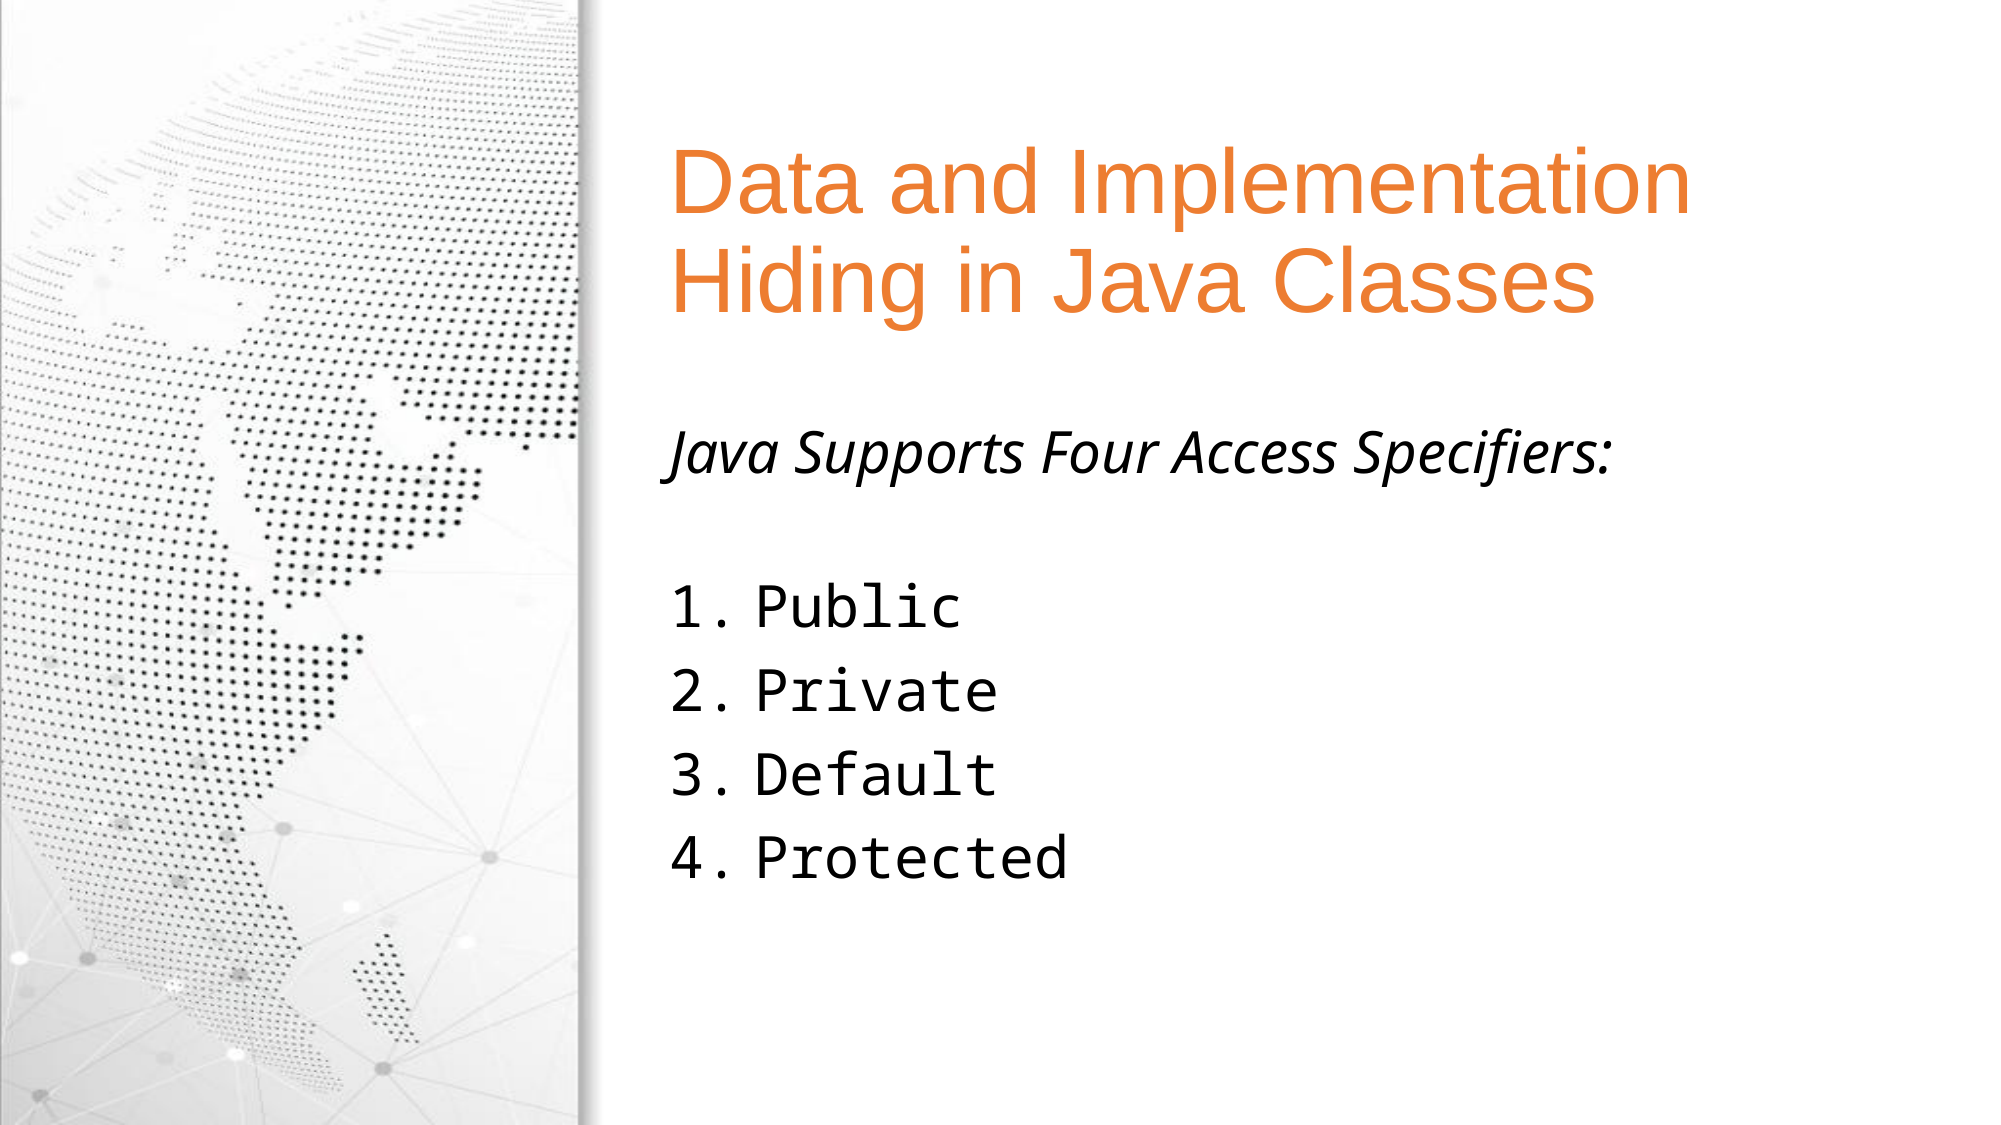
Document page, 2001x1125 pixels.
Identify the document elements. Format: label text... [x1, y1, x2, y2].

title Data and Implementation Hiding in Java Classes [655, 124, 1863, 343]
picture [0, 0, 2001, 1125]
list Java Supports Four Access Specifiers: Public Private Default Protected [655, 416, 1926, 974]
